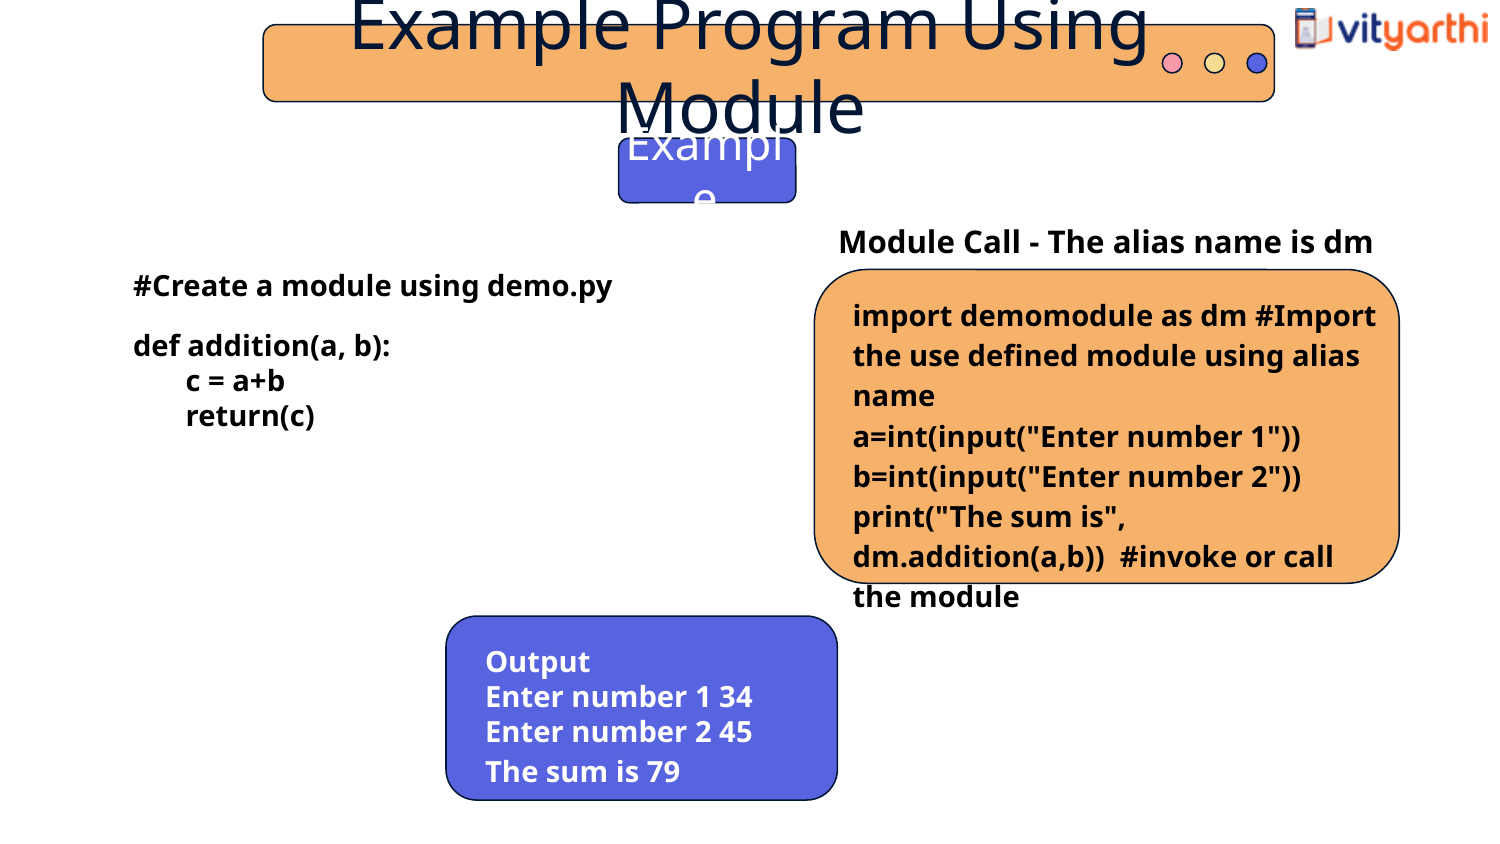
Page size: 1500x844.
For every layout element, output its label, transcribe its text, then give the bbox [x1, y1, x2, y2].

text_box #Create a module using demo.py def addition(a, b): c = a+b return(c) [118, 247, 775, 448]
text_box Module Call - The alias name is dm [823, 207, 1408, 275]
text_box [1162, 53, 1268, 74]
picture [1295, 8, 1488, 51]
text_box Example [610, 135, 788, 204]
text_box [788, 138, 796, 203]
text_box import demomodule as dm #Import the use defined module using alias name a=int(input("Enter number 1")) b=int(input("Enter number 2")) print("The sum is", dm.addition(a,b)) #invoke or call the module [837, 277, 1397, 629]
text_box [263, 24, 328, 102]
text_box [1172, 24, 1275, 102]
text_box [445, 616, 831, 800]
text_box Output Enter number 1 34 Enter number 2 45 The sum is 79 [470, 628, 838, 804]
text_box [814, 278, 837, 575]
text_box Example Program Using Module [328, 16, 1172, 111]
